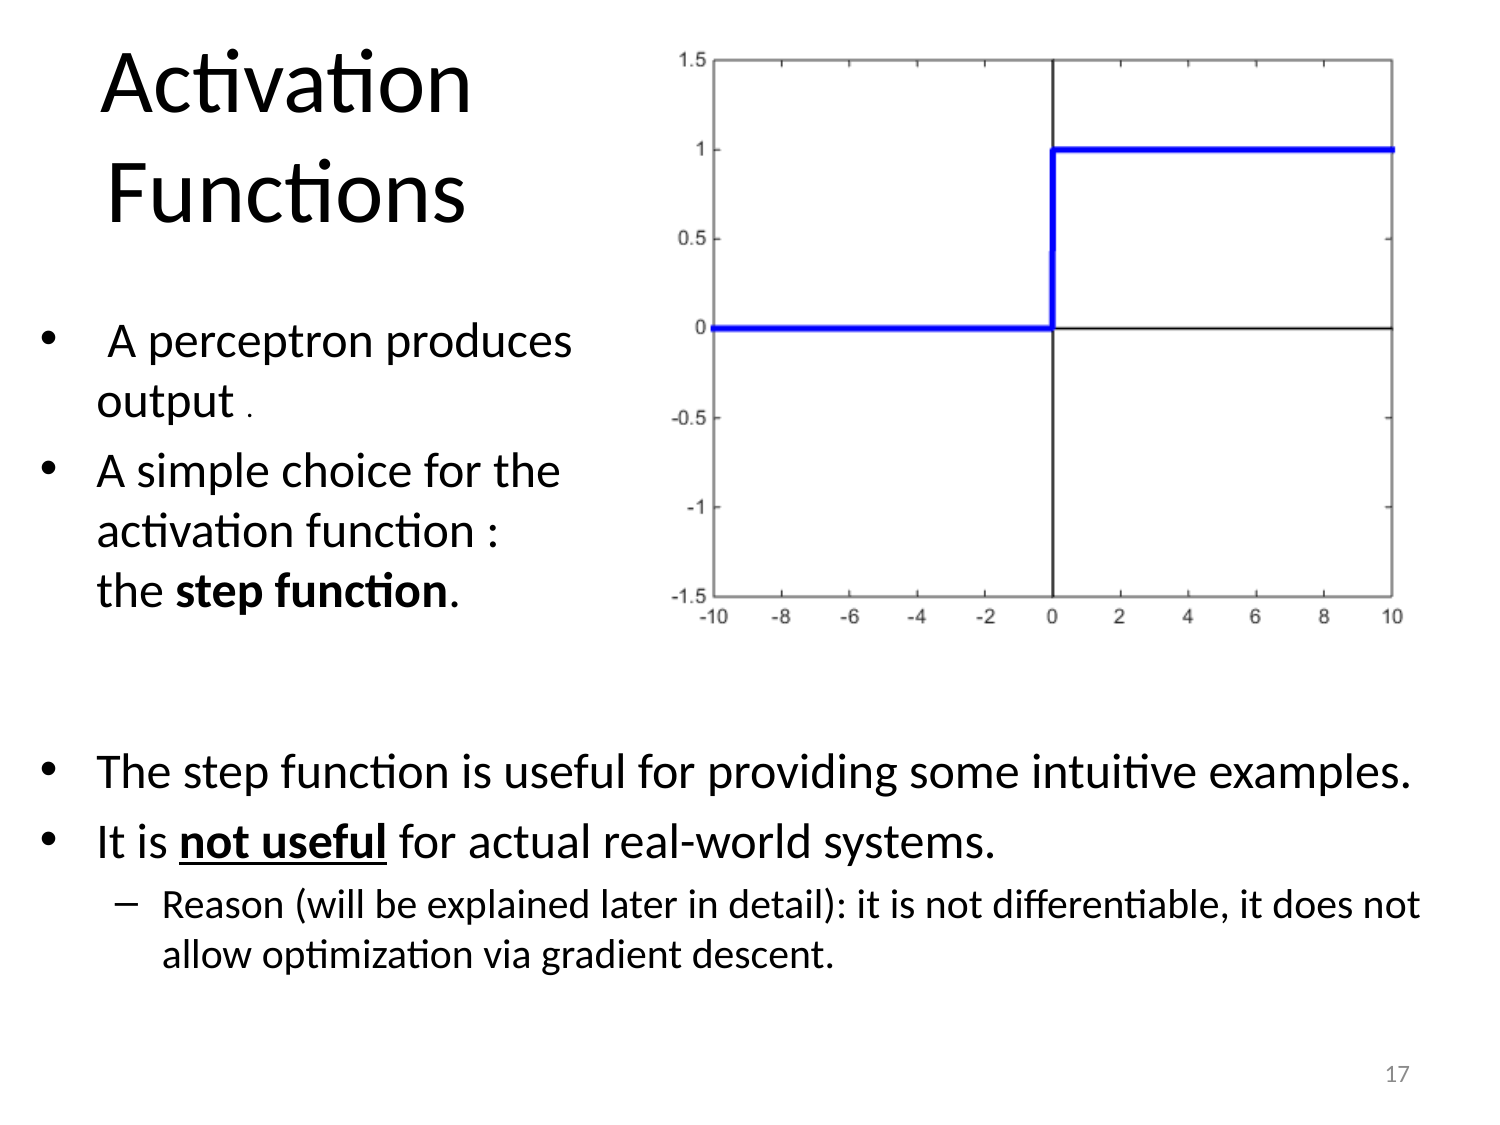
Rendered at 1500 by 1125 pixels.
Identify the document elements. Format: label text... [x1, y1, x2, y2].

title Activation Functions [37, 50, 538, 213]
picture [599, 12, 1476, 670]
slide_number 17 [1074, 1042, 1425, 1103]
